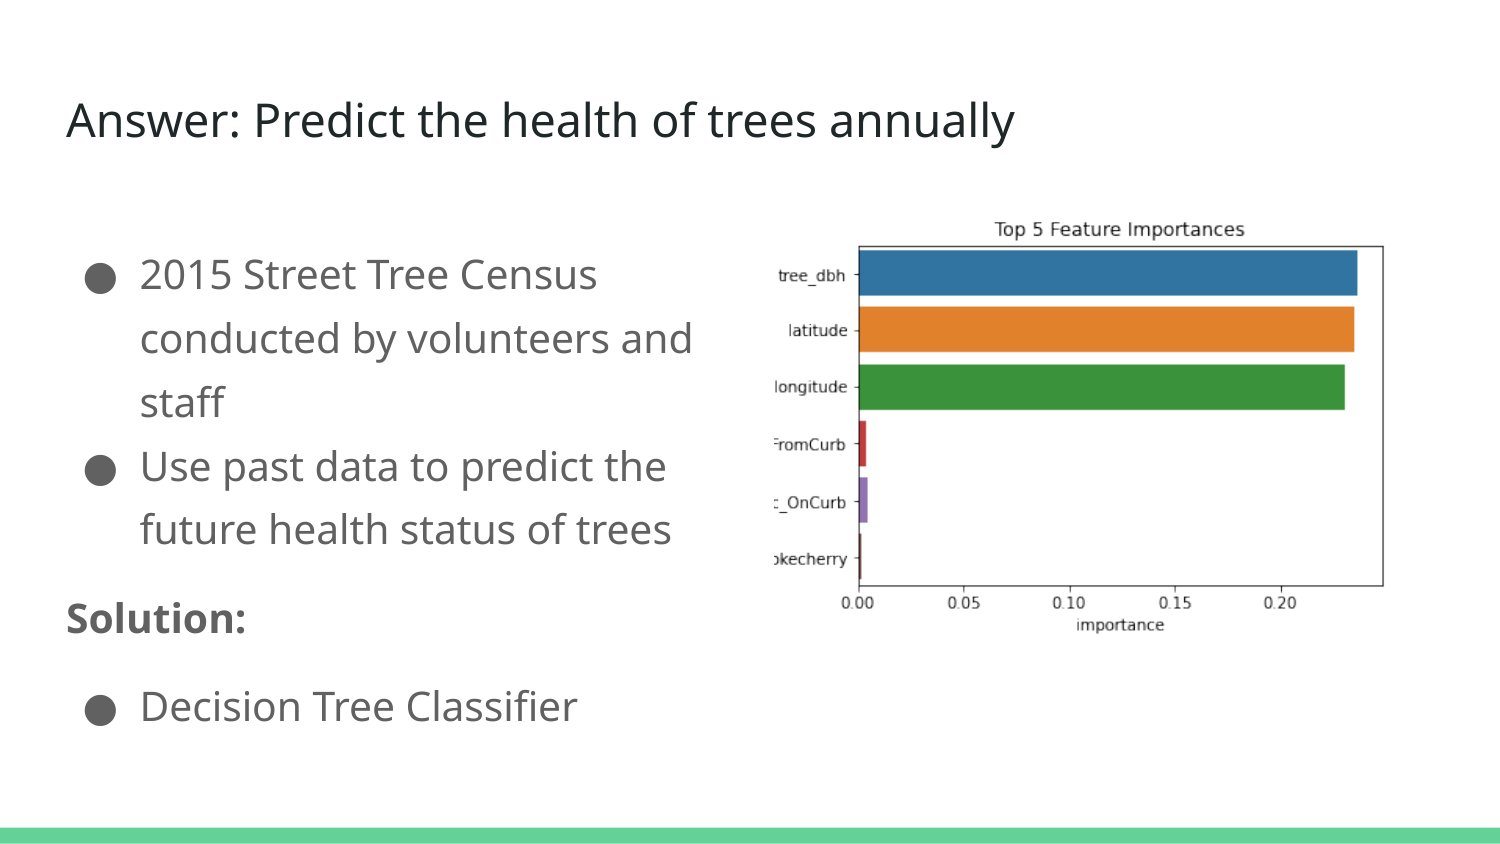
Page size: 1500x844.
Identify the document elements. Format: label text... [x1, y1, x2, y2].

picture [774, 191, 1451, 643]
list 2015 Street Tree Census conducted by volunteers and staff Use past data to predict the future health status of trees Solution: Decision Tree Classifier [51, 222, 750, 750]
title Answer: Predict the health of trees annually [51, 72, 1449, 167]
